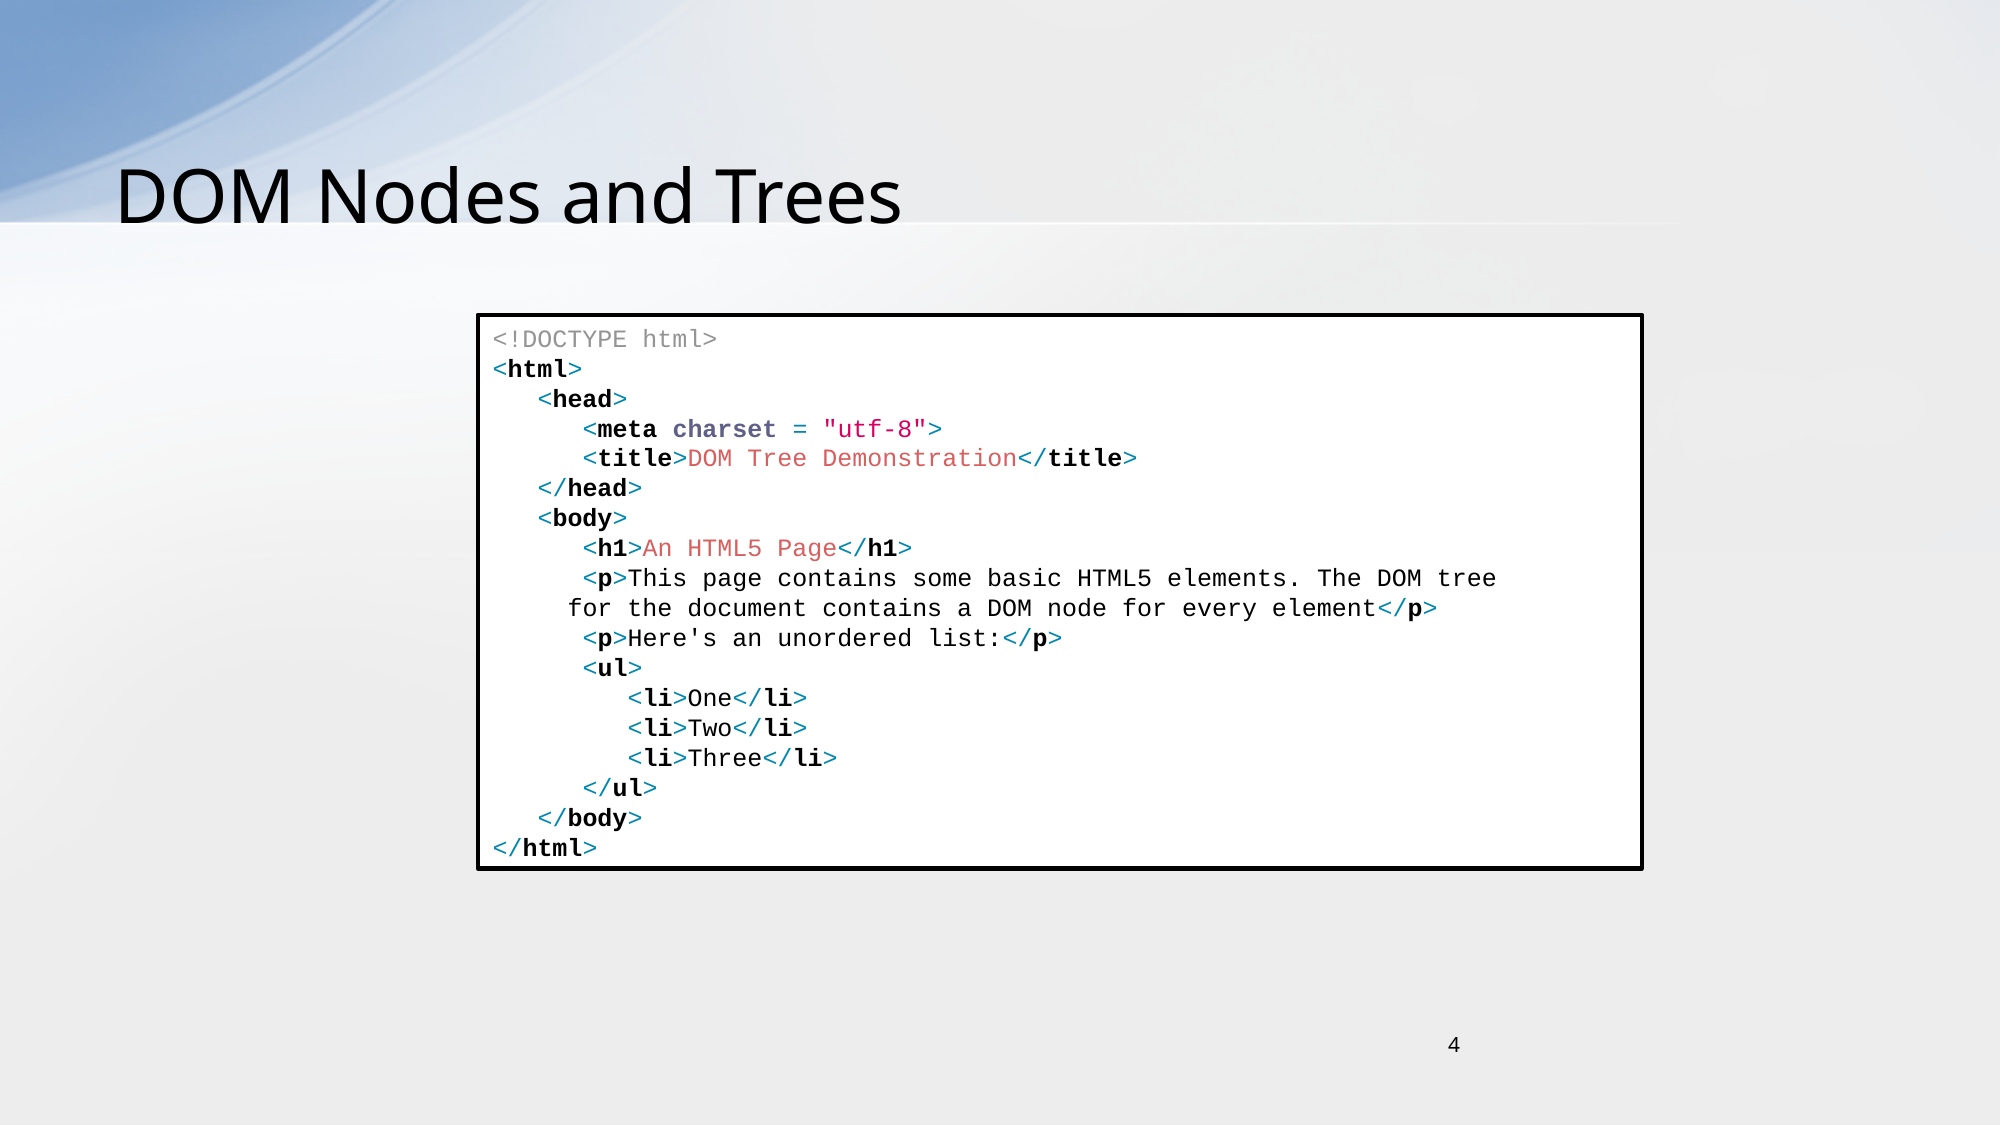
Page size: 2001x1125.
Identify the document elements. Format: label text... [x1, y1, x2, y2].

title DOM Nodes and Trees [99, 58, 1900, 247]
slide_number 4 [1433, 1024, 1900, 1103]
picture [0, 0, 2000, 1125]
text_box <!DOCTYPE html> <html> <head> <meta charset = "utf-8"> <title>DOM Tree Demonstration</title> </head> <body> <h1>An HTML5 Page</h1> <p>This page contains some basic HTML5 elements. The DOM tree for the document contains a DOM node for every element</p> <p>Here's an unordered list:</p> <ul> <li>One</li> <li>Two</li> <li>Three</li> </ul> </body> </html> [476, 313, 1644, 871]
